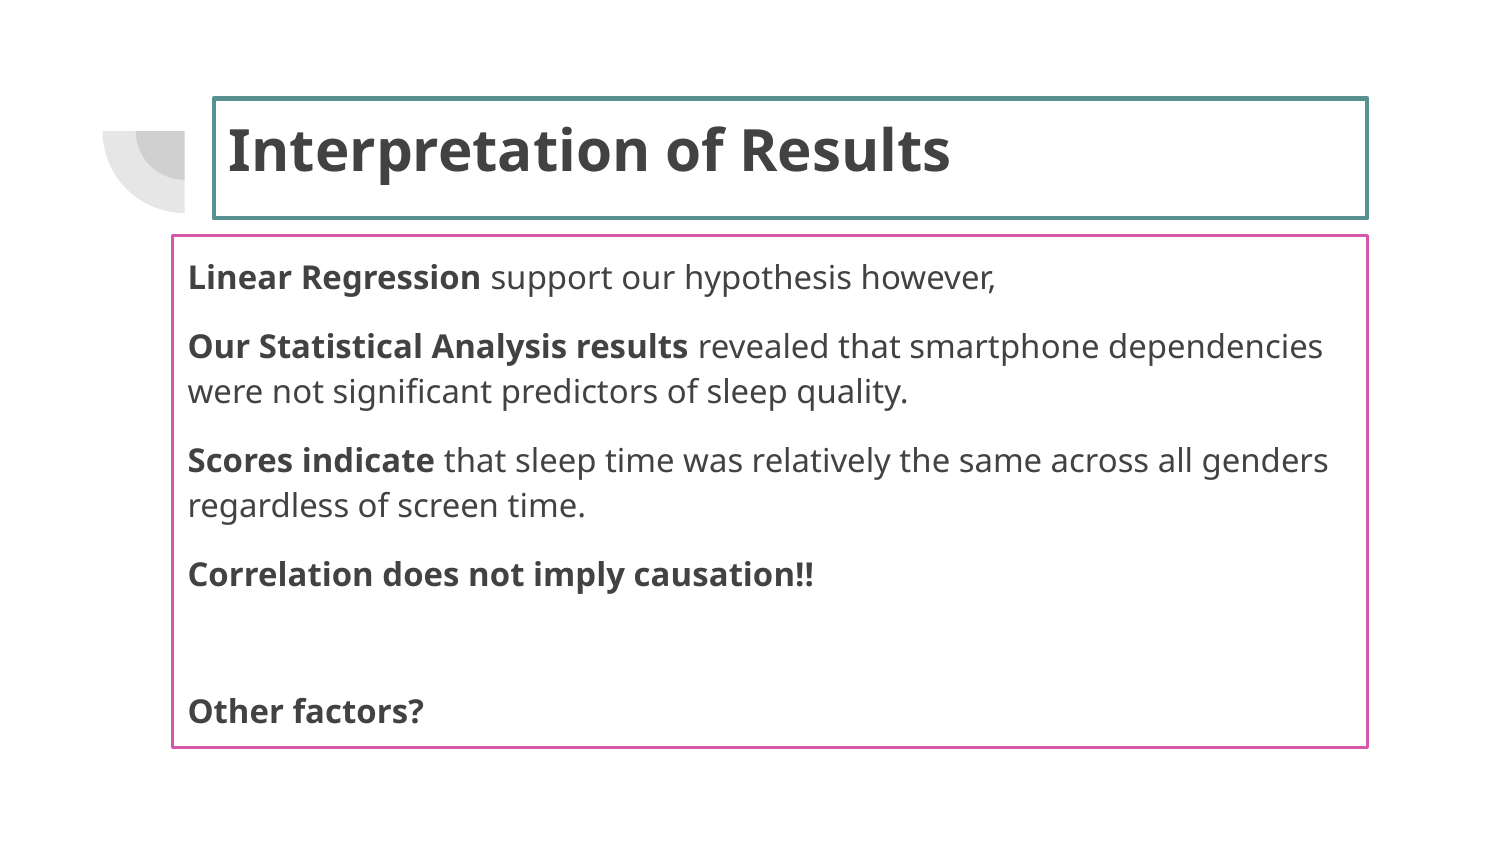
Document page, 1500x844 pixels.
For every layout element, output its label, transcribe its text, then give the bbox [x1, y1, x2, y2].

list Linear Regression support our hypothesis however, Our Statistical Analysis results revealed that smartphone dependencies were not significant predictors of sleep quality. Scores indicate that sleep time was relatively the same across all genders regardless of screen time. Correlation does not imply causation!! Other factors? [172, 235, 1368, 748]
title Interpretation of Results [213, 98, 1368, 219]
